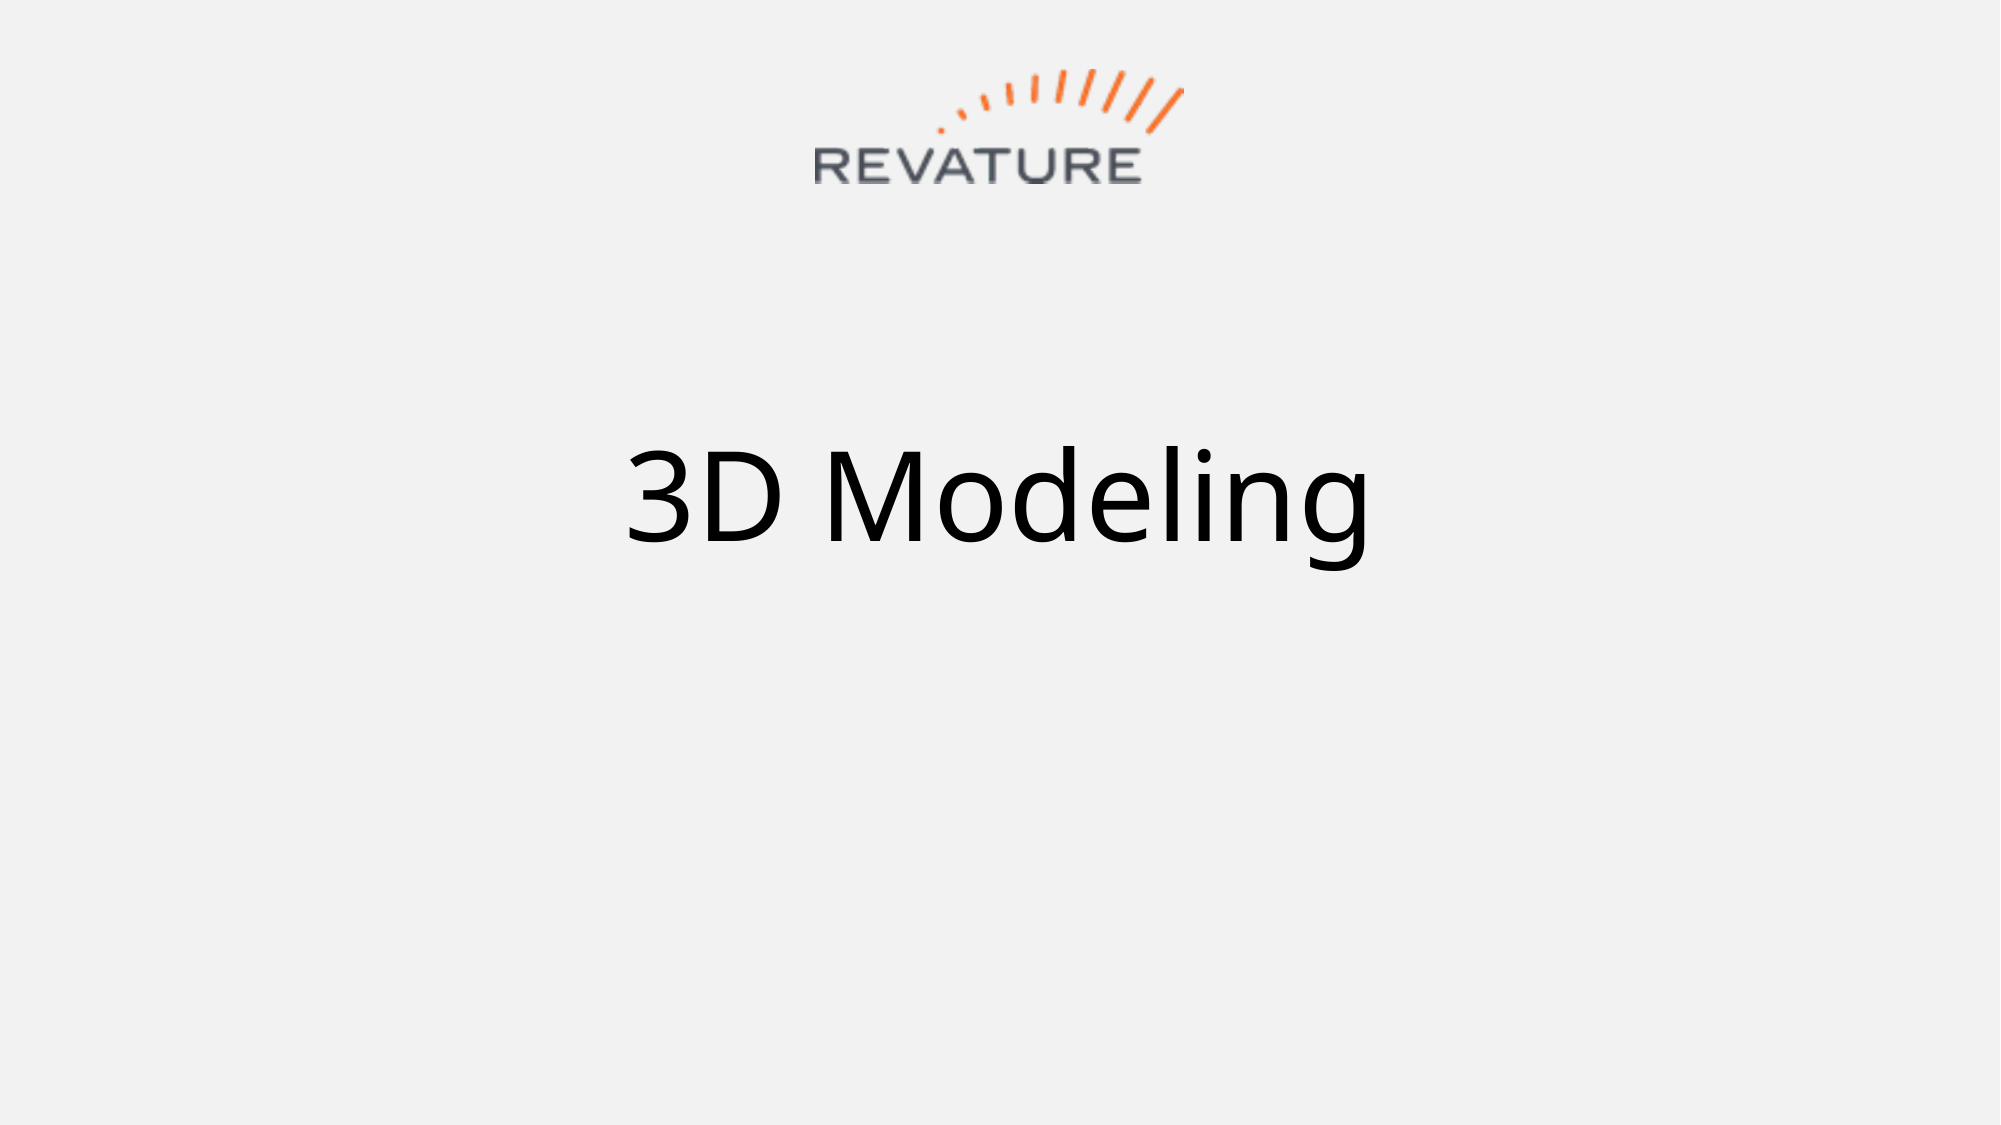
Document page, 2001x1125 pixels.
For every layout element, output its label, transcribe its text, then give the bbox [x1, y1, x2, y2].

title 3D Modeling [249, 184, 1750, 576]
picture [815, 69, 1185, 185]
